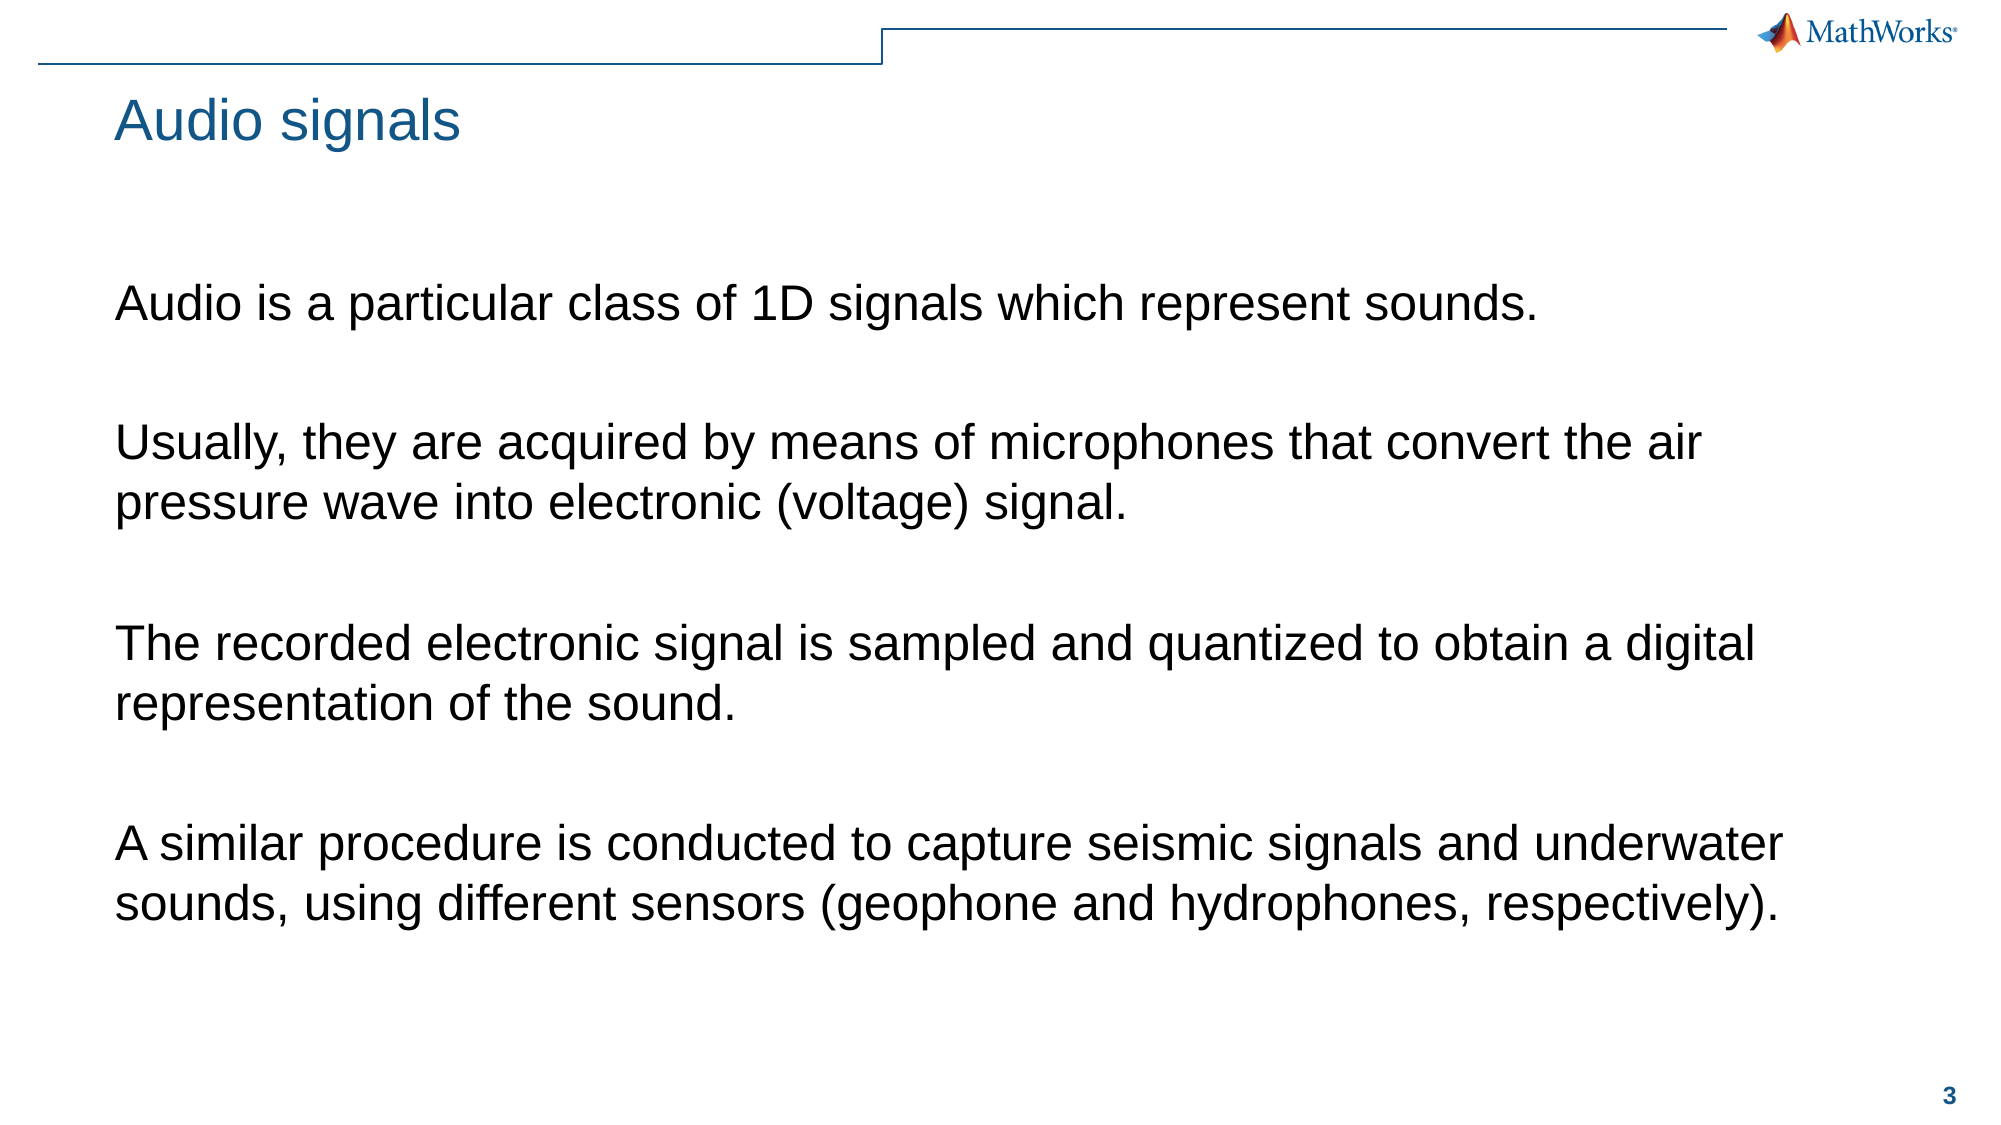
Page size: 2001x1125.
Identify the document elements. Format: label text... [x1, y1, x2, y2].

picture [1751, 3, 1970, 63]
list Audio is a particular class of 1D signals which represent sounds. Usually, they are acquired by means of microphones that convert the air pressure wave into electronic (voltage) signal. The recorded electronic signal is sampled and quantized to obtain a digital representation of the sound. A similar procedure is conducted to capture seismic signals and underwater sounds, using different sensors (geophone and hydrophones, respectively). [99, 262, 1867, 1025]
title Audio signals [99, 75, 1867, 238]
